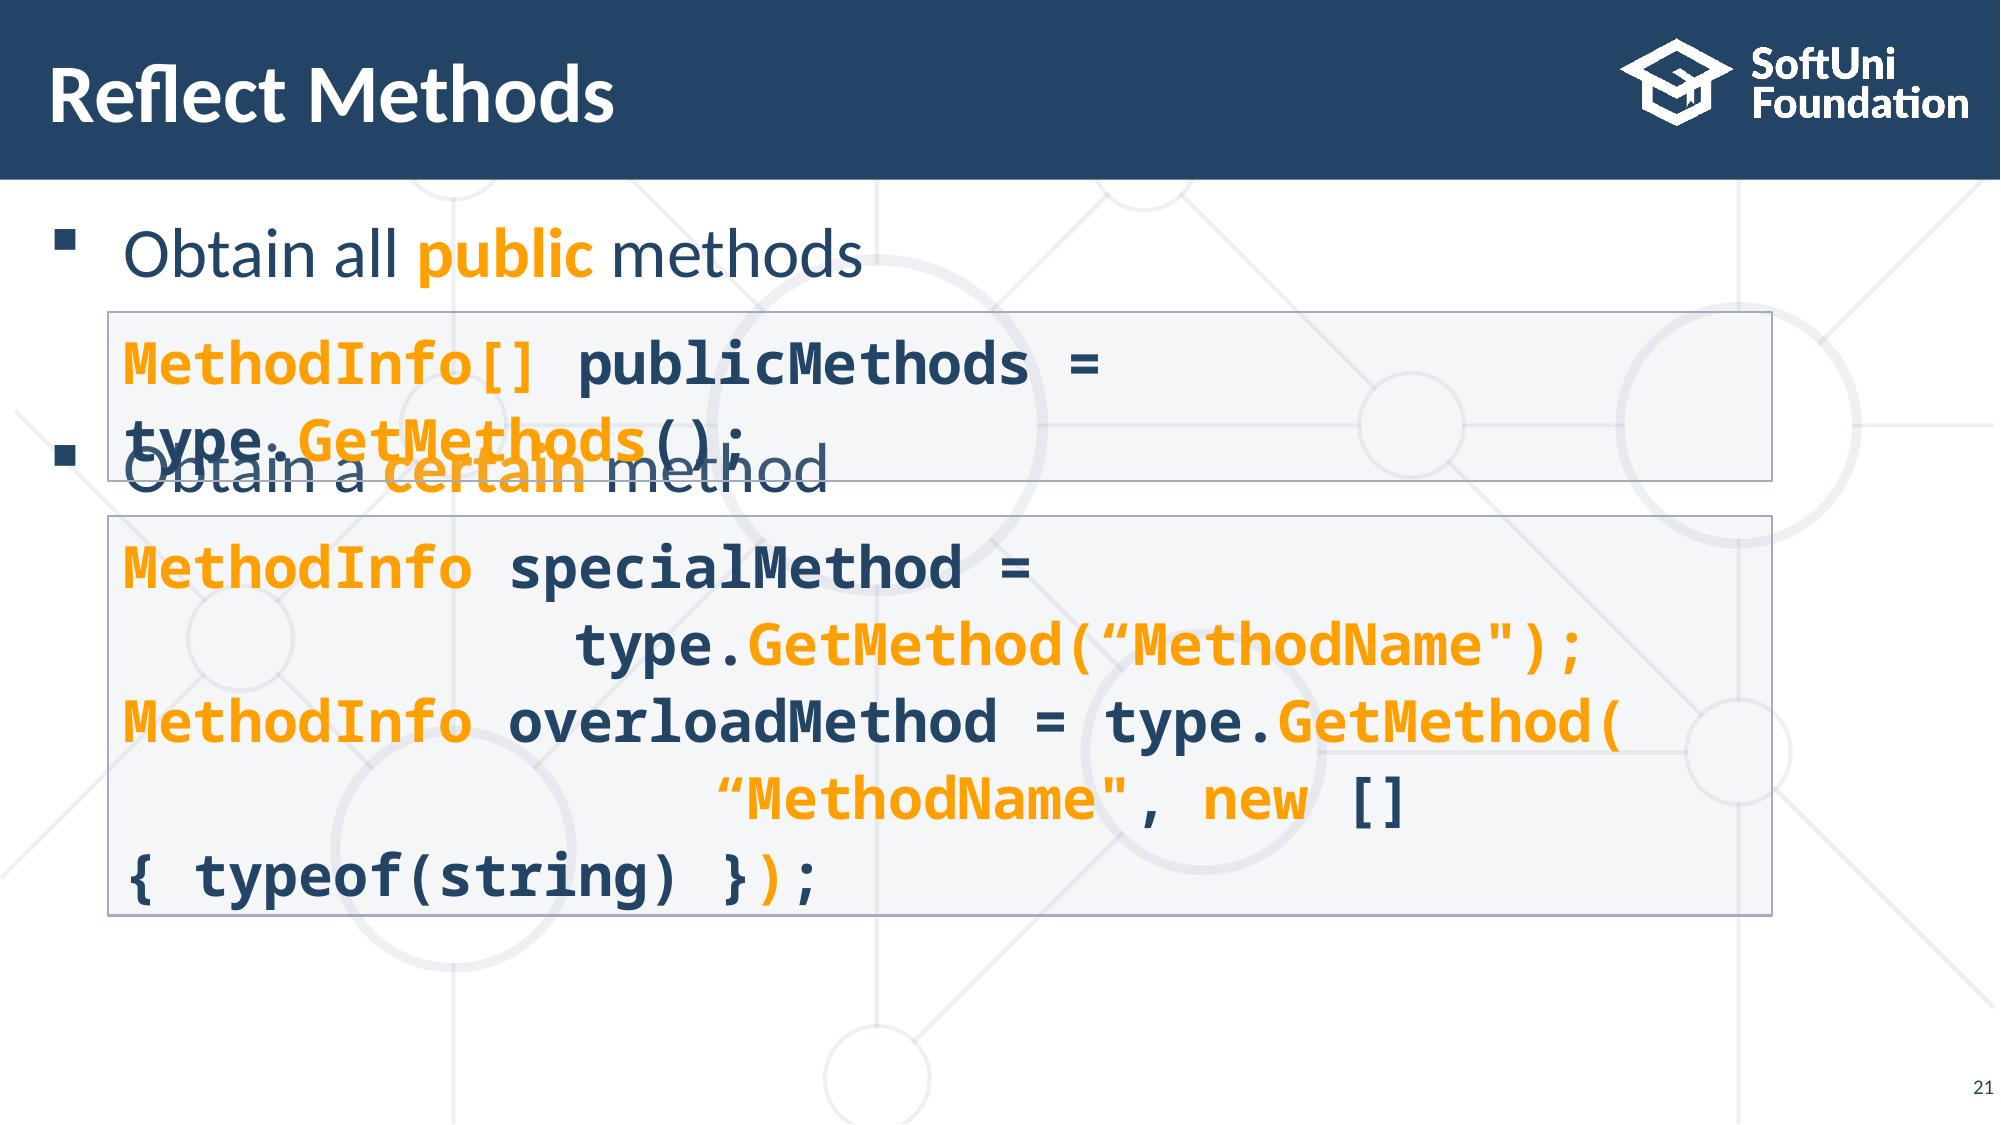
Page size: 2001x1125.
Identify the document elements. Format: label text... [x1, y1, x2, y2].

list Obtain all public methods Obtain a certain method [31, 196, 1970, 1050]
title Reflect Methods [31, 16, 1591, 162]
picture [1619, 38, 1968, 126]
slide_number 21 [1929, 1070, 2000, 1103]
text_box MethodInfo[] publicMethods = type.GetMethods(); [108, 312, 1773, 481]
text_box MethodInfo specialMethod = type.GetMethod(“MethodName"); MethodInfo overloadMethod = type.GetMethod( “MethodName", new [] { typeof(string) }); [108, 516, 1773, 916]
